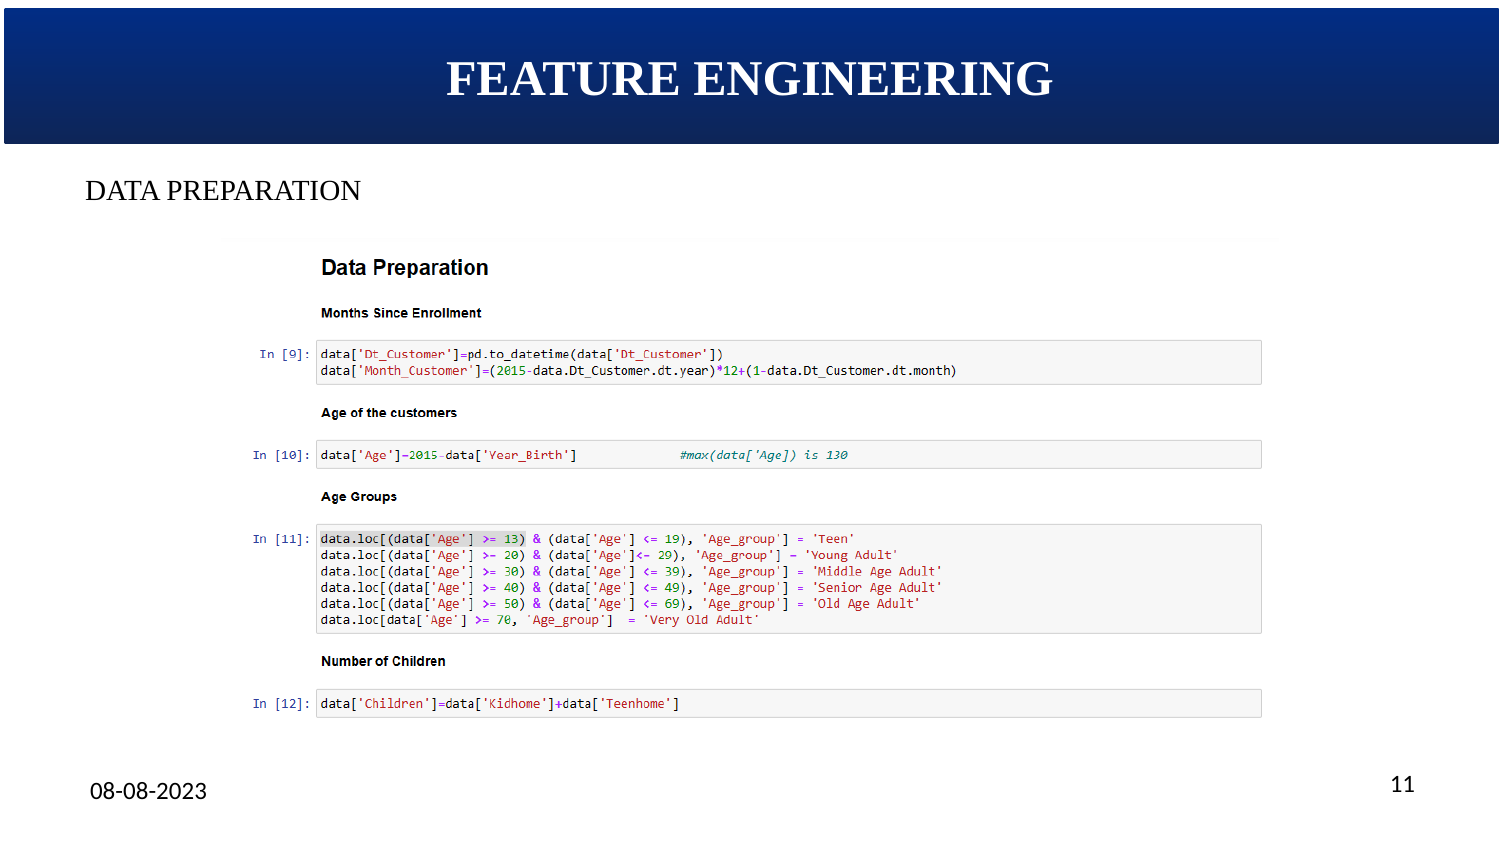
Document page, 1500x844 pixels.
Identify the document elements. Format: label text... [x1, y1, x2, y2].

text_box [4, 8, 75, 144]
text_box [1425, 8, 1499, 144]
text_box DATA PREPARATION [70, 163, 1388, 214]
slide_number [75, 782, 425, 827]
title FEATURE ENGINEERING [75, 5, 1425, 145]
picture [221, 238, 1279, 735]
slide_number ‹#› [1080, 759, 1431, 805]
